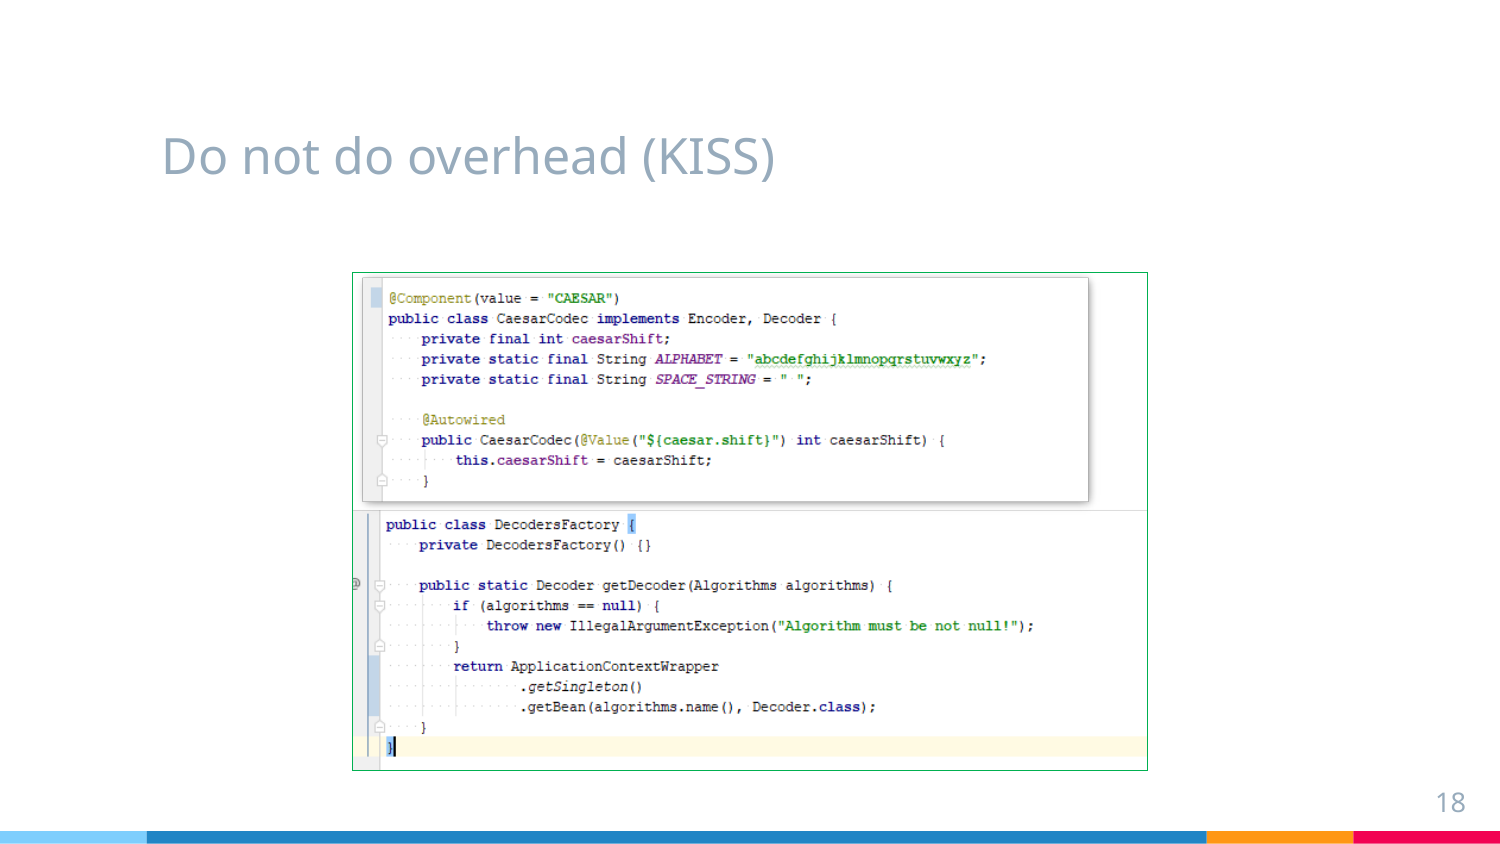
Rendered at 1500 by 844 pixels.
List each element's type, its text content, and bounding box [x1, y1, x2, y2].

title Do not do overhead (KISS) [146, 58, 1207, 200]
picture [351, 272, 1149, 771]
slide_number 18 [1391, 770, 1482, 822]
